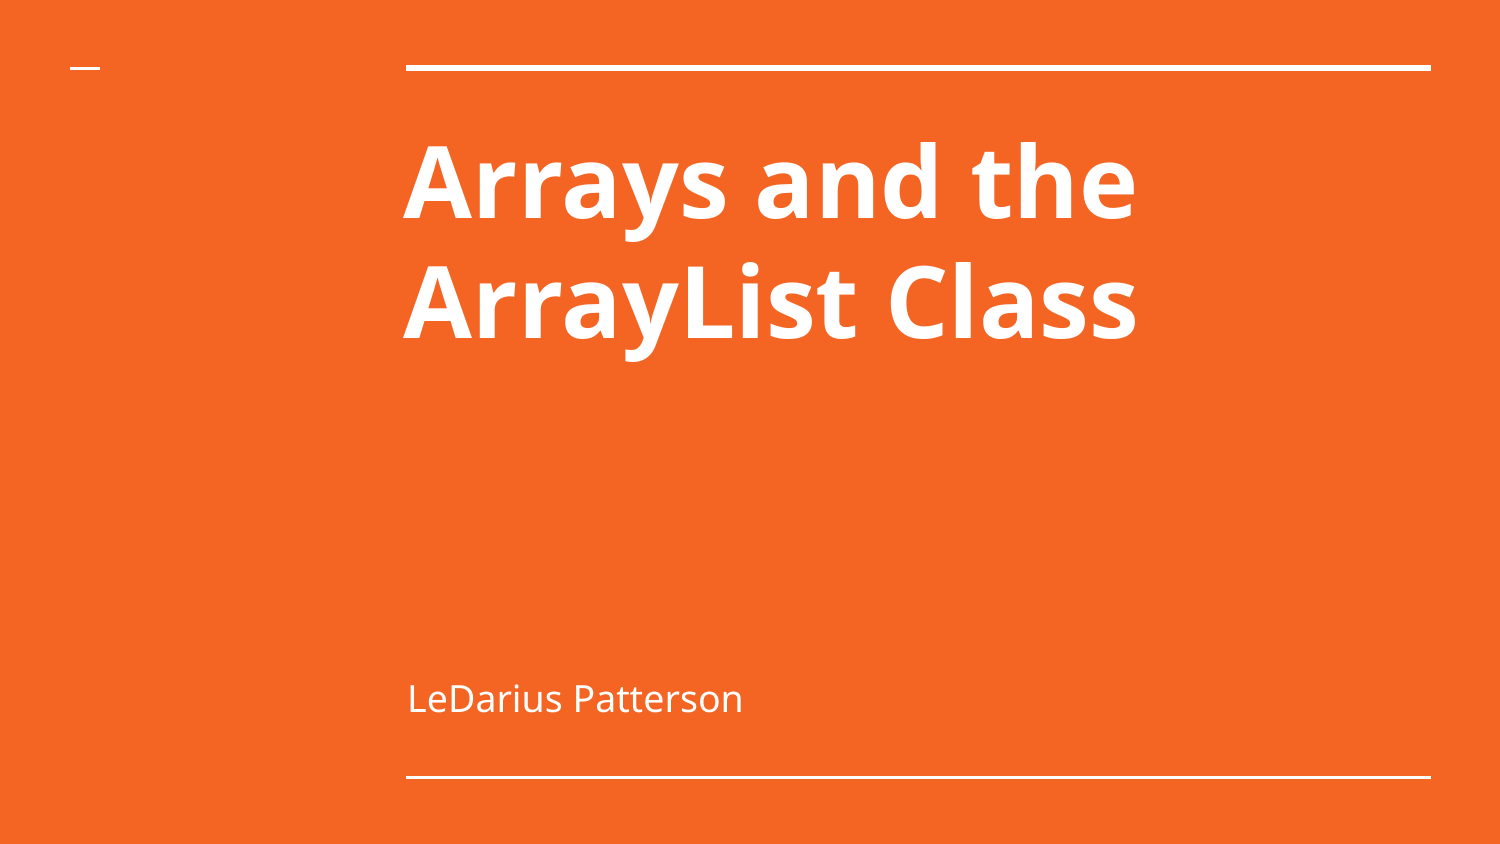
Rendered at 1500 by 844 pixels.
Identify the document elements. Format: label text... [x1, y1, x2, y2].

title Arrays and the ArrayList Class [389, 103, 1428, 357]
subtitle LeDarius Patterson [392, 531, 1431, 735]
